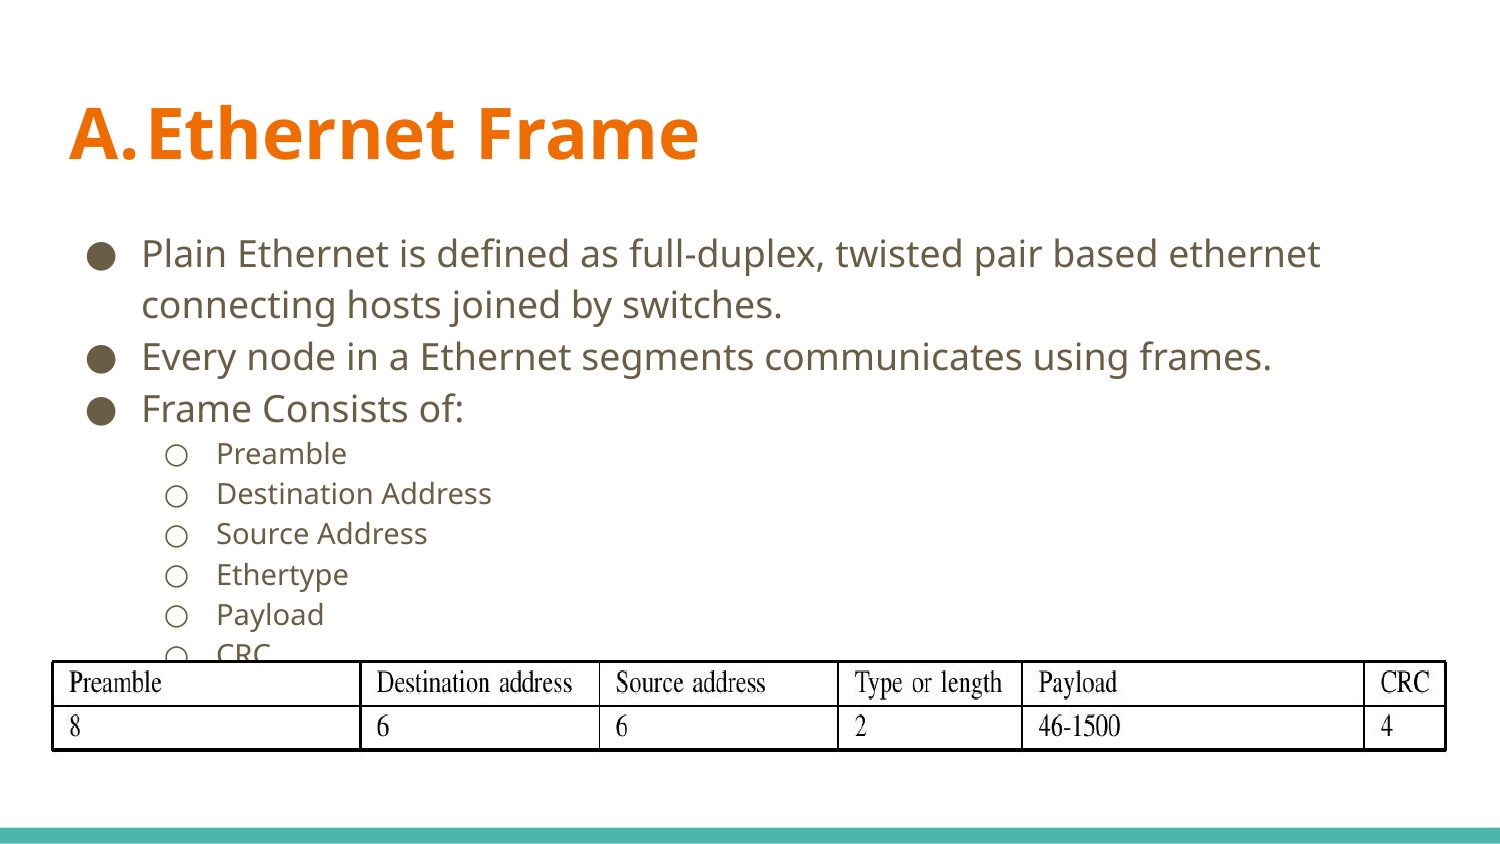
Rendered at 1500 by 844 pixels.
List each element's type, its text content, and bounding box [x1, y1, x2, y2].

list Plain Ethernet is defined as full-duplex, twisted pair based ethernet connecting hosts joined by switches. Every node in a Ethernet segments communicates using frames. Frame Consists of: Preamble Destination Address Source Address Ethertype Payload CRC [51, 207, 1449, 659]
title Ethernet Frame [51, 72, 1449, 189]
picture [50, 660, 1450, 755]
